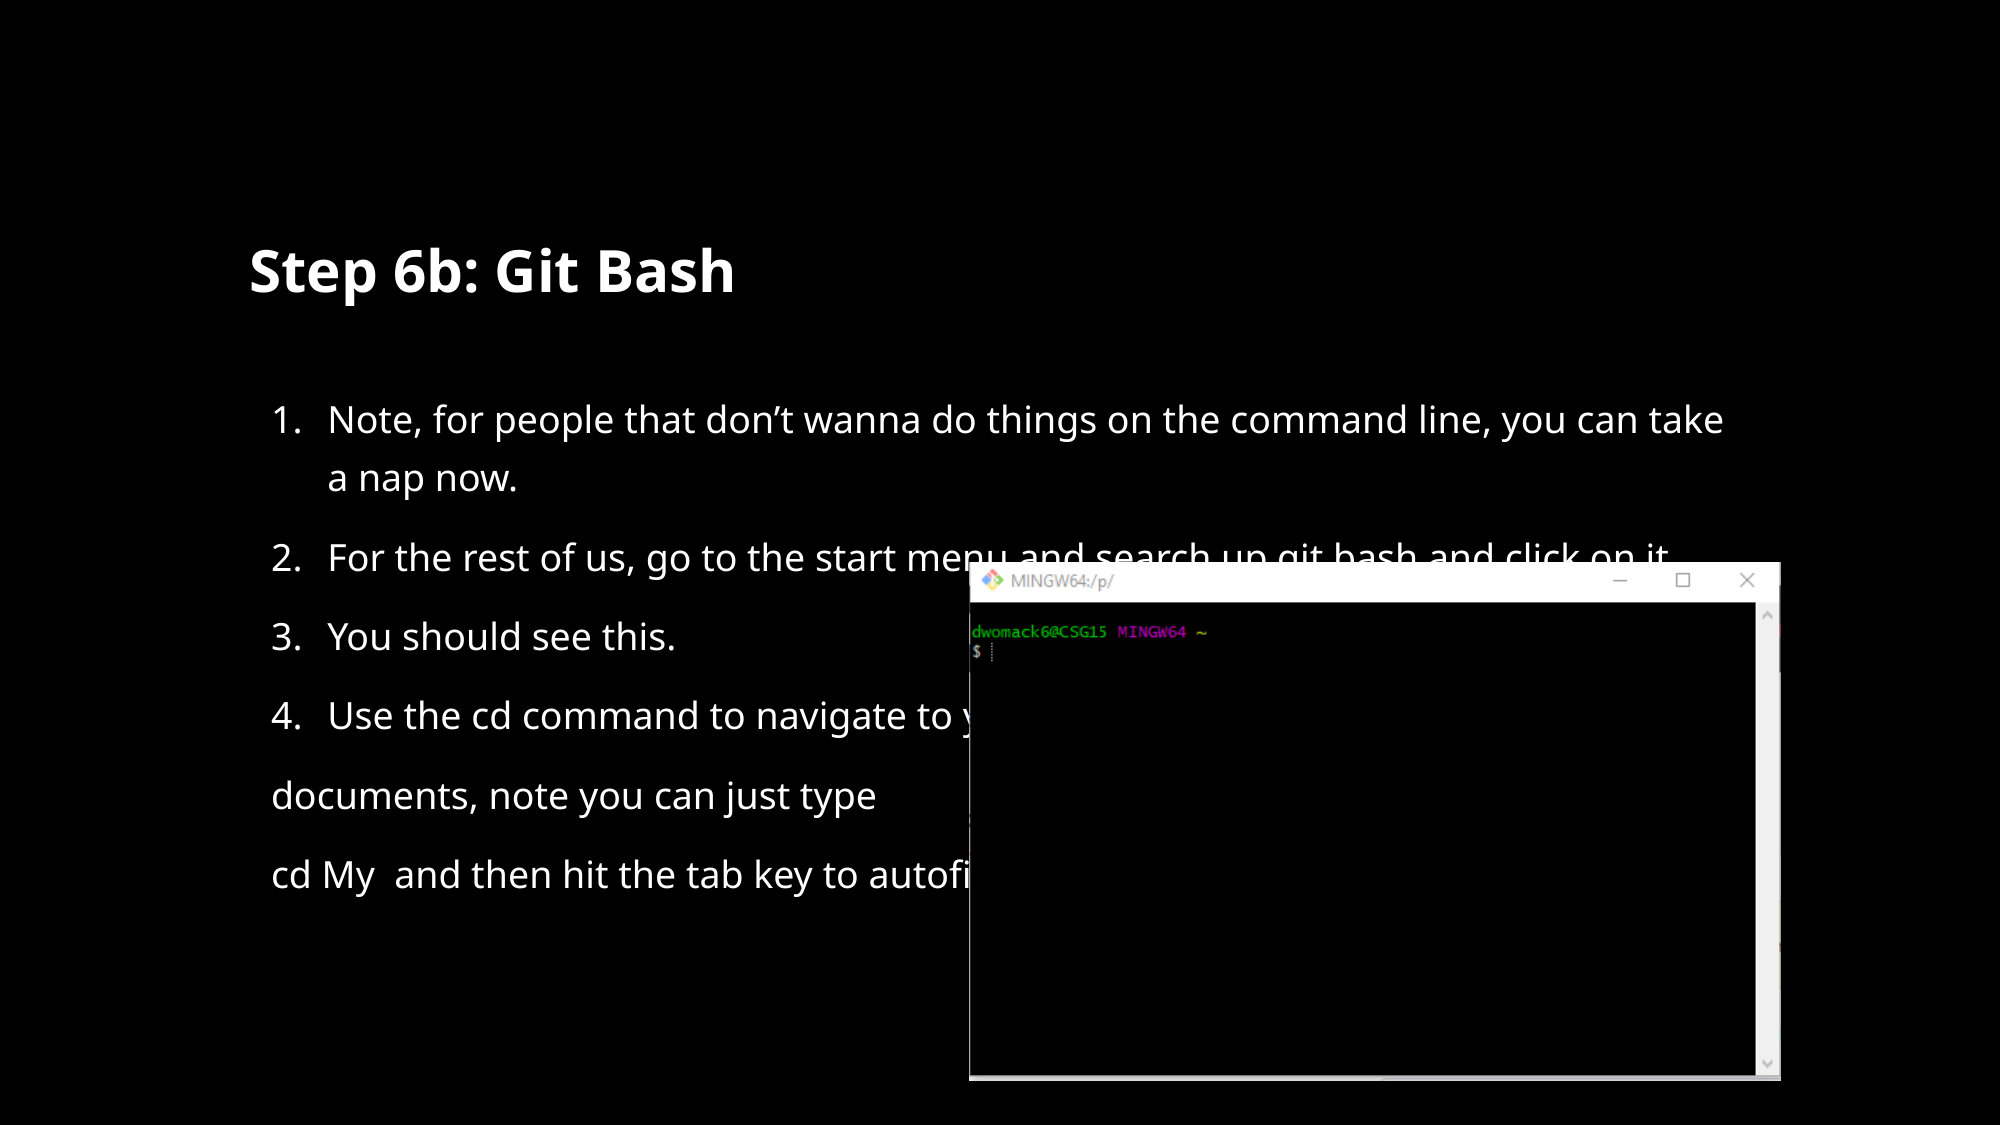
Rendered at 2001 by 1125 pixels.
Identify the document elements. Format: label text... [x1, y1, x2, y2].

list Note, for people that don’t wanna do things on the command line, you can take a nap now. For the rest of us, go to the start menu and search up git bash and click on it. You should see this. Use the cd command to navigate to your documents, note you can just type cd My and then hit the tab key to autofill. [234, 375, 1750, 1000]
title Step 6b: Git Bash [234, 171, 1750, 313]
picture [969, 562, 1781, 1081]
